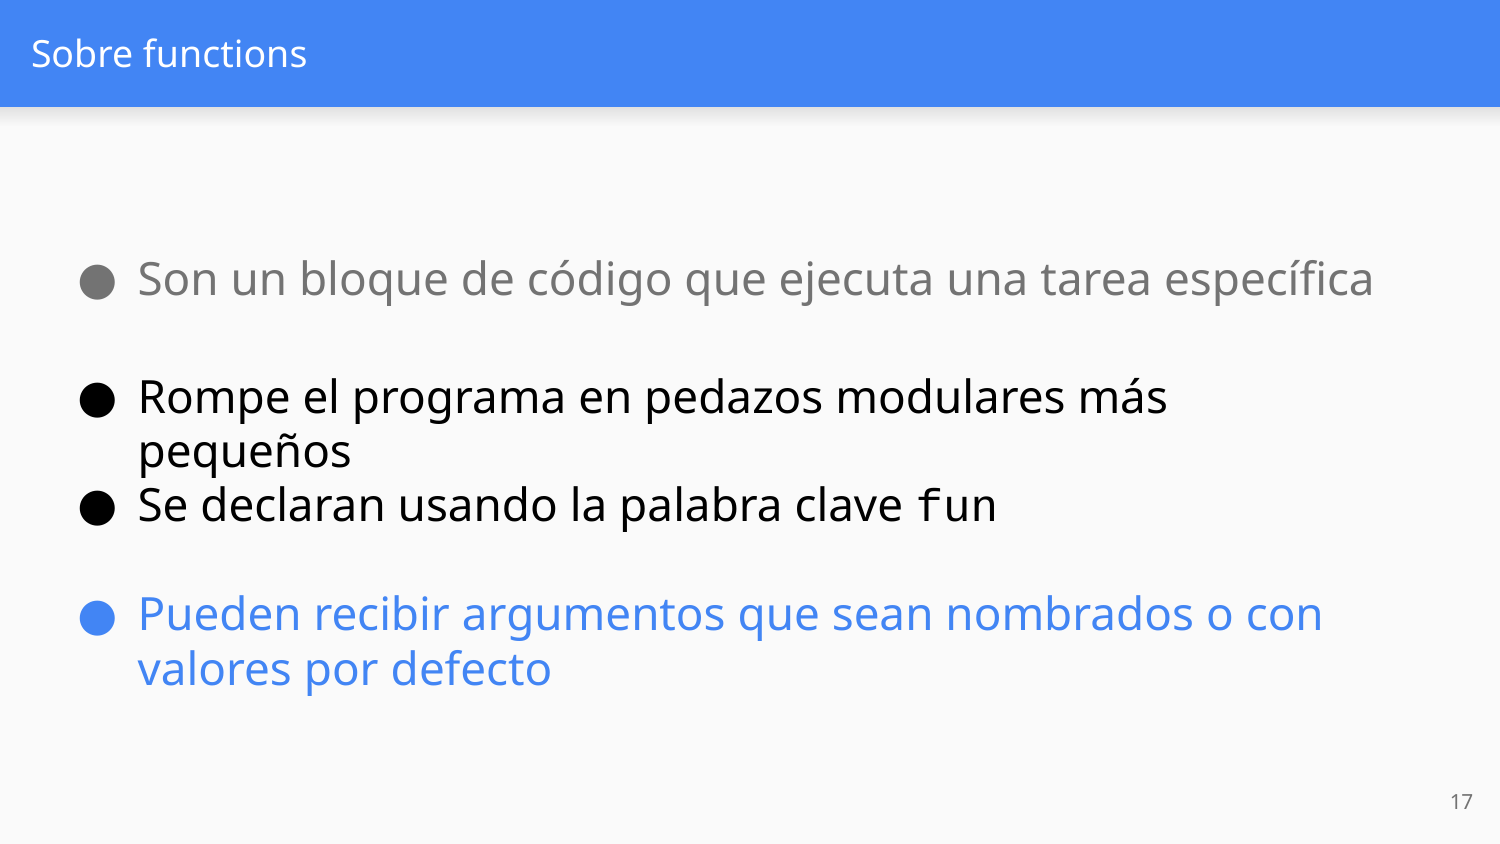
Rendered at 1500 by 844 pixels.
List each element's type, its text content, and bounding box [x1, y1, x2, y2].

text_box Rompe el programa en pedazos modulares más pequeños [47, 352, 1390, 417]
title Sobre functions [16, 2, 1464, 102]
text_box Se declaran usando la palabra clave fun [47, 460, 1205, 526]
text_box Pueden recibir argumentos que sean nombrados o con valores por defecto [47, 569, 1370, 645]
list Son un bloque de código que ejecuta una tarea específica [47, 226, 1437, 321]
slide_number ‹#› [1398, 770, 1489, 835]
